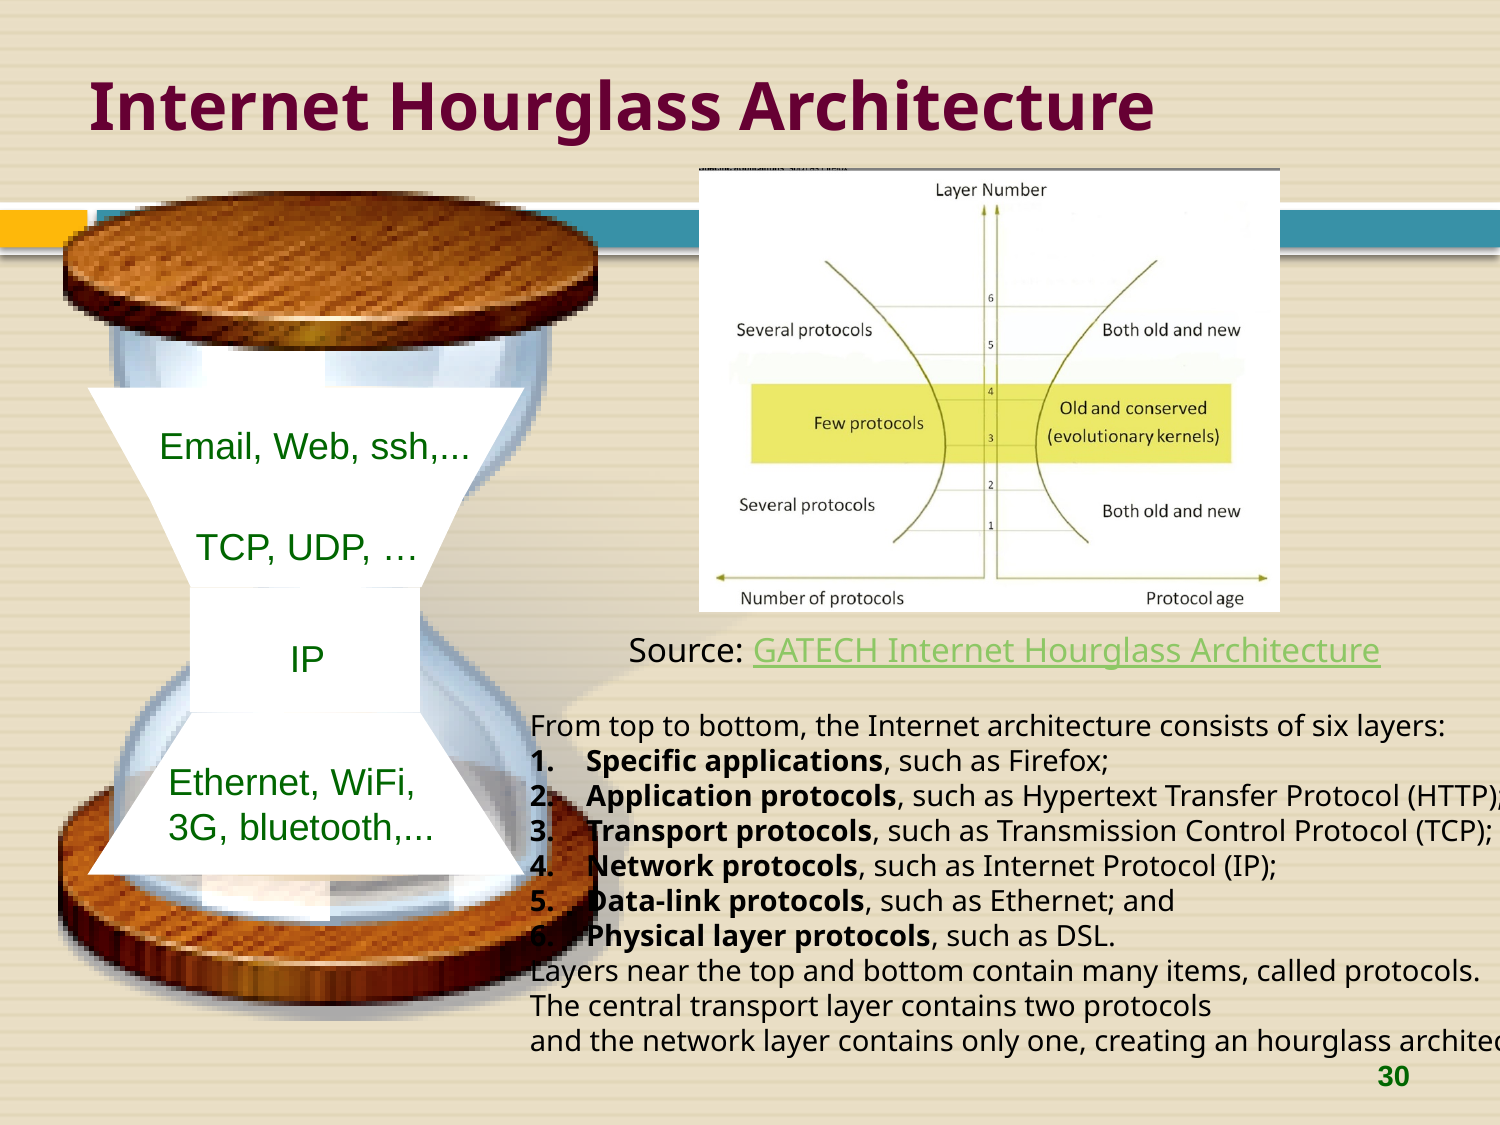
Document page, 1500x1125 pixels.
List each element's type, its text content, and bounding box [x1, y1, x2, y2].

text_box Source: GATECH Internet Hourglass Architecture [871, 622, 1397, 683]
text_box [189, 600, 421, 713]
picture [0, 161, 1281, 1062]
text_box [149, 512, 463, 588]
text_box From top to bottom, the Internet architecture consists of six layers: Specific applications, such as Firefox; Application protocols, such as Hypertext Transfer Protocol (HTTP); Transport protocols, such as Transmission Control Protocol (TCP); Network protocols, such as Internet Protocol (IP); Data-link protocols, such as Ethernet; and Physical layer protocols, such as DSL. Layers near the top and bottom contain many items, called protocols. The central transport layer contains two protocols and the network layer contains only one, creating an hourglass architecture. [515, 699, 1500, 1100]
text_box Internet Hourglass Architecture [74, 45, 1425, 163]
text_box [87, 712, 525, 875]
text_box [87, 387, 525, 501]
